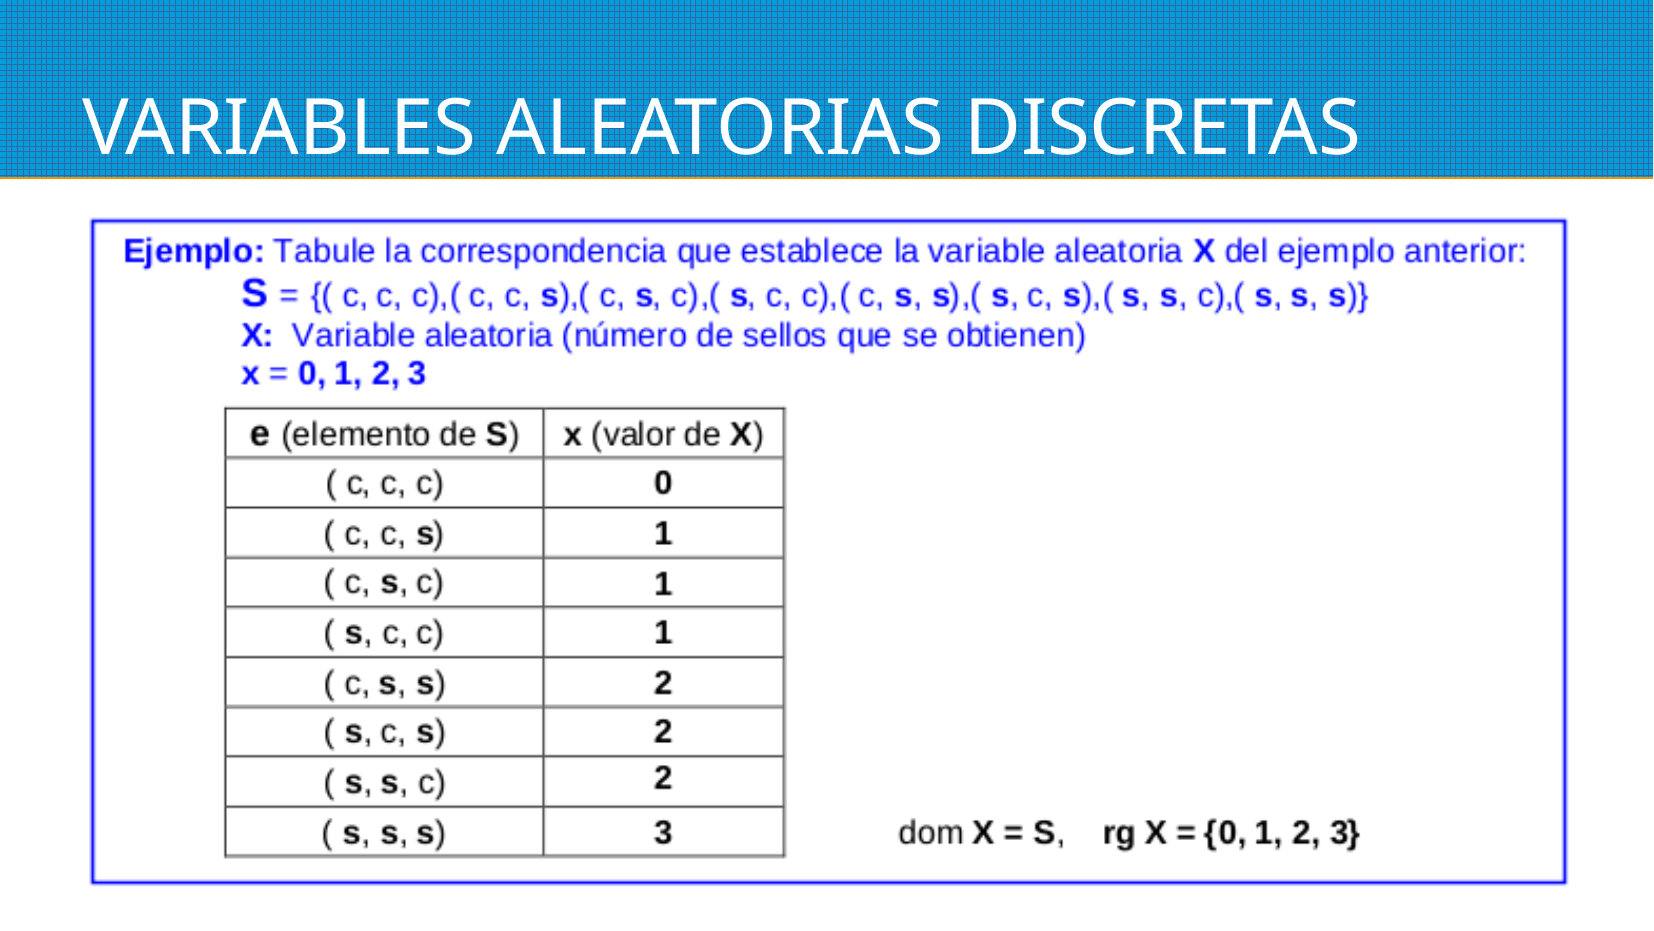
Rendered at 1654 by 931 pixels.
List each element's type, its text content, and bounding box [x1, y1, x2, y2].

text_box VARIABLES ALEATORIAS DISCRETAS [82, 14, 1571, 170]
picture [0, 179, 1654, 931]
